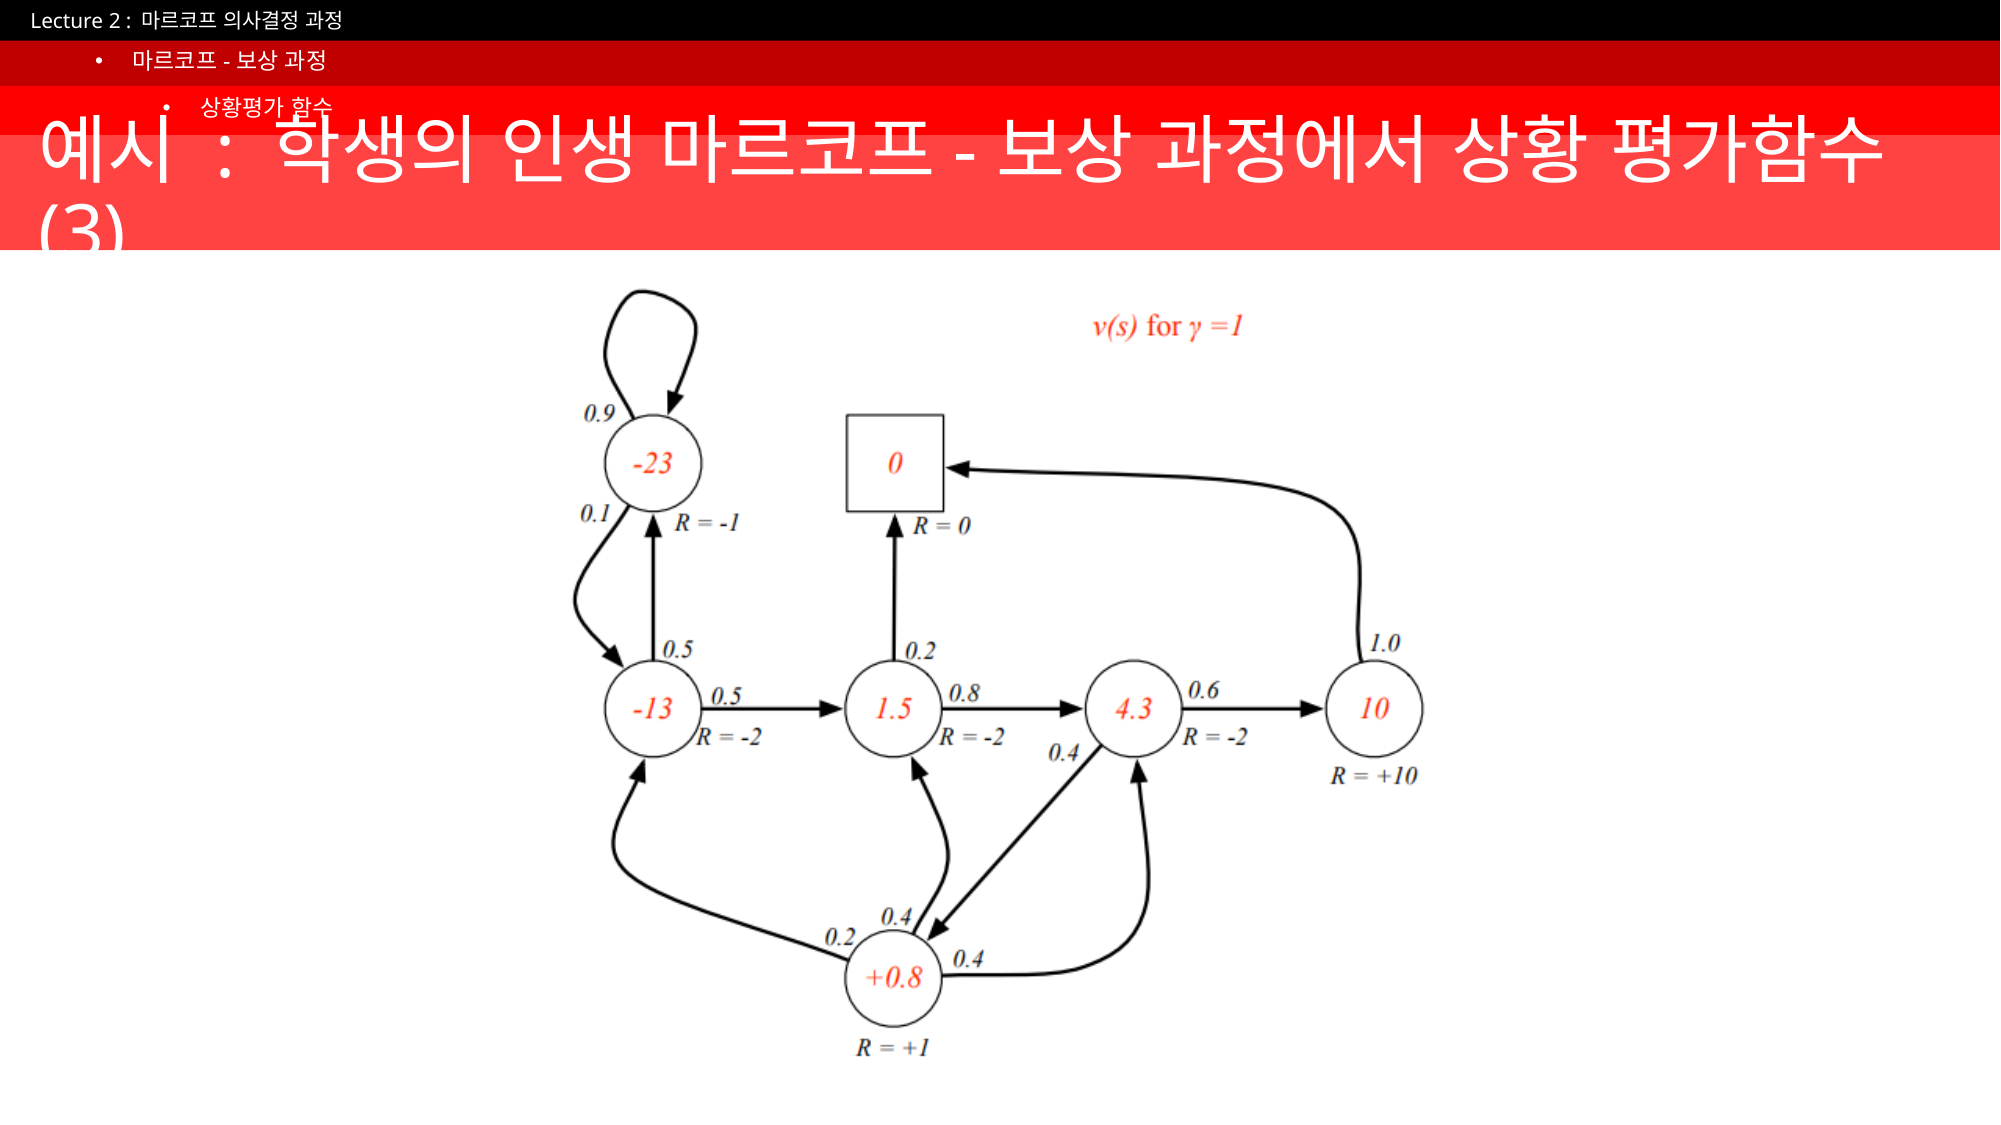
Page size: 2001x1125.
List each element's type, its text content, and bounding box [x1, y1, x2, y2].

picture [555, 256, 1445, 1100]
title 예시 : 학생의 인생 마르코프-보상 과정에서 상황 평가함수 (3) [23, 136, 1982, 251]
list 상황평가 함수 [147, 89, 1445, 131]
list 마르코프-보상 과정 [80, 42, 1402, 84]
